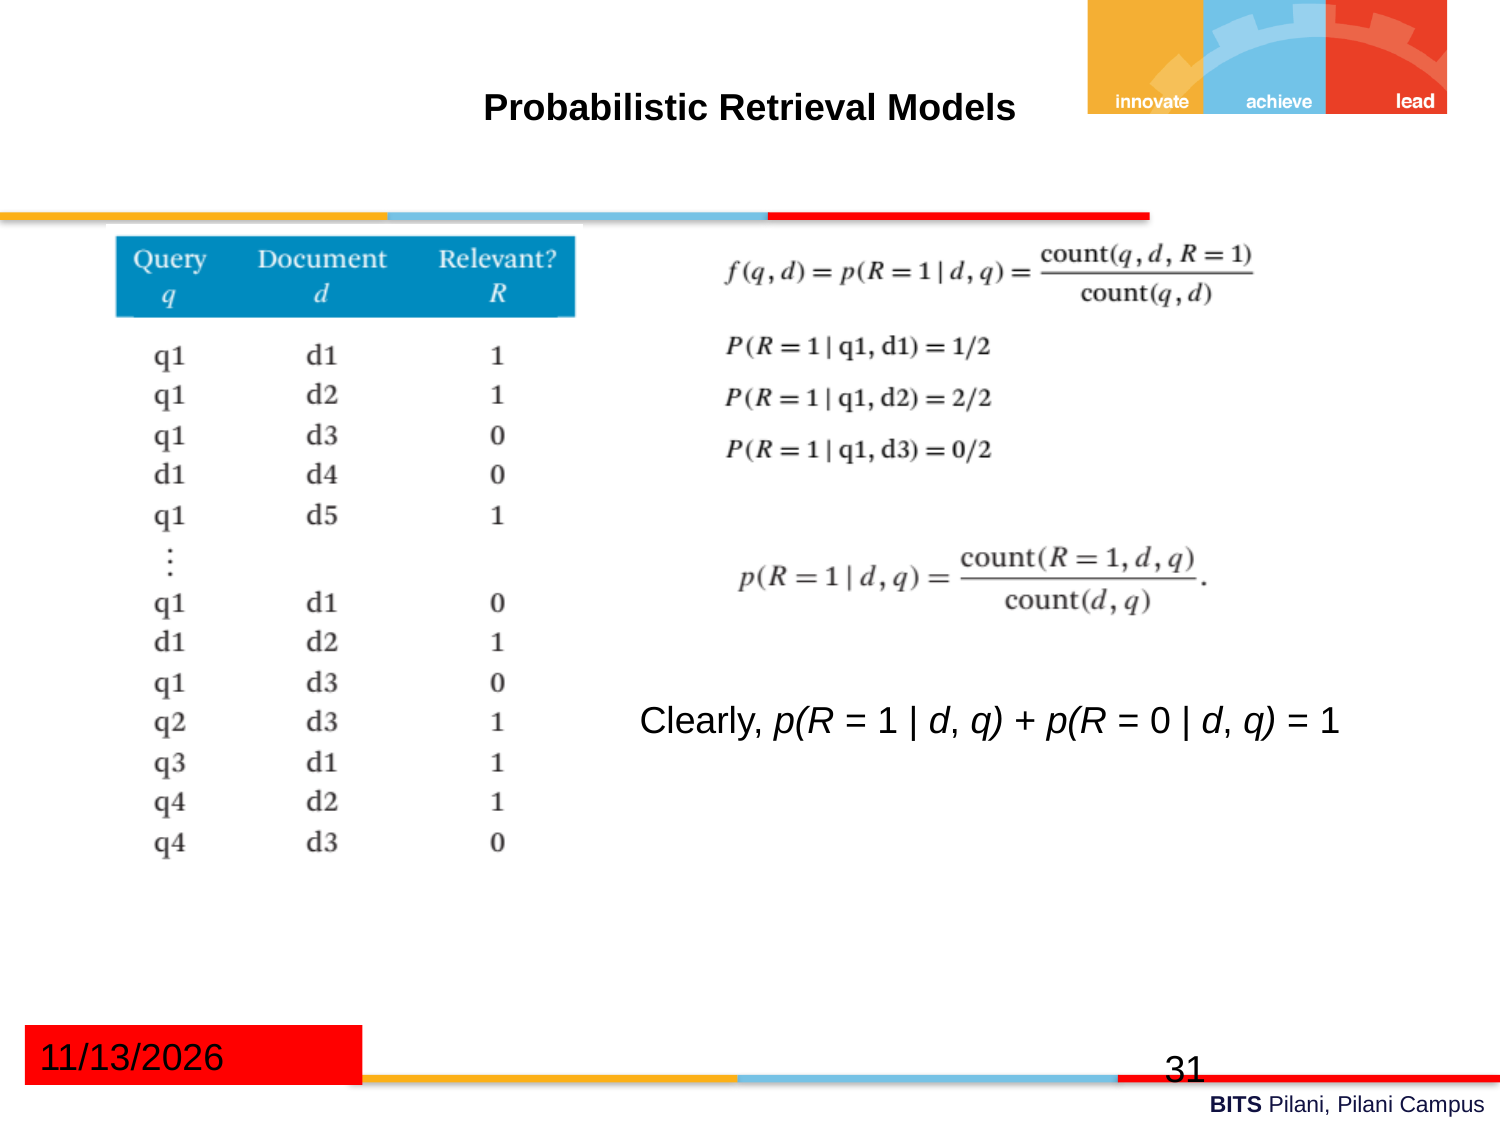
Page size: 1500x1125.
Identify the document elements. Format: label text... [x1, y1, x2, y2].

text_box <number> [1149, 1037, 1500, 1098]
text_box Clearly, p(R = 1 | d, q) + p(R = 0 | d, q) = 1 [624, 688, 1413, 838]
picture [724, 540, 1219, 618]
picture [699, 237, 1276, 476]
picture [106, 224, 584, 873]
picture [1087, 0, 1448, 114]
text_box 04/08/2022 [24, 1025, 363, 1085]
text_box Probabilistic Retrieval Models [103, 59, 1397, 150]
